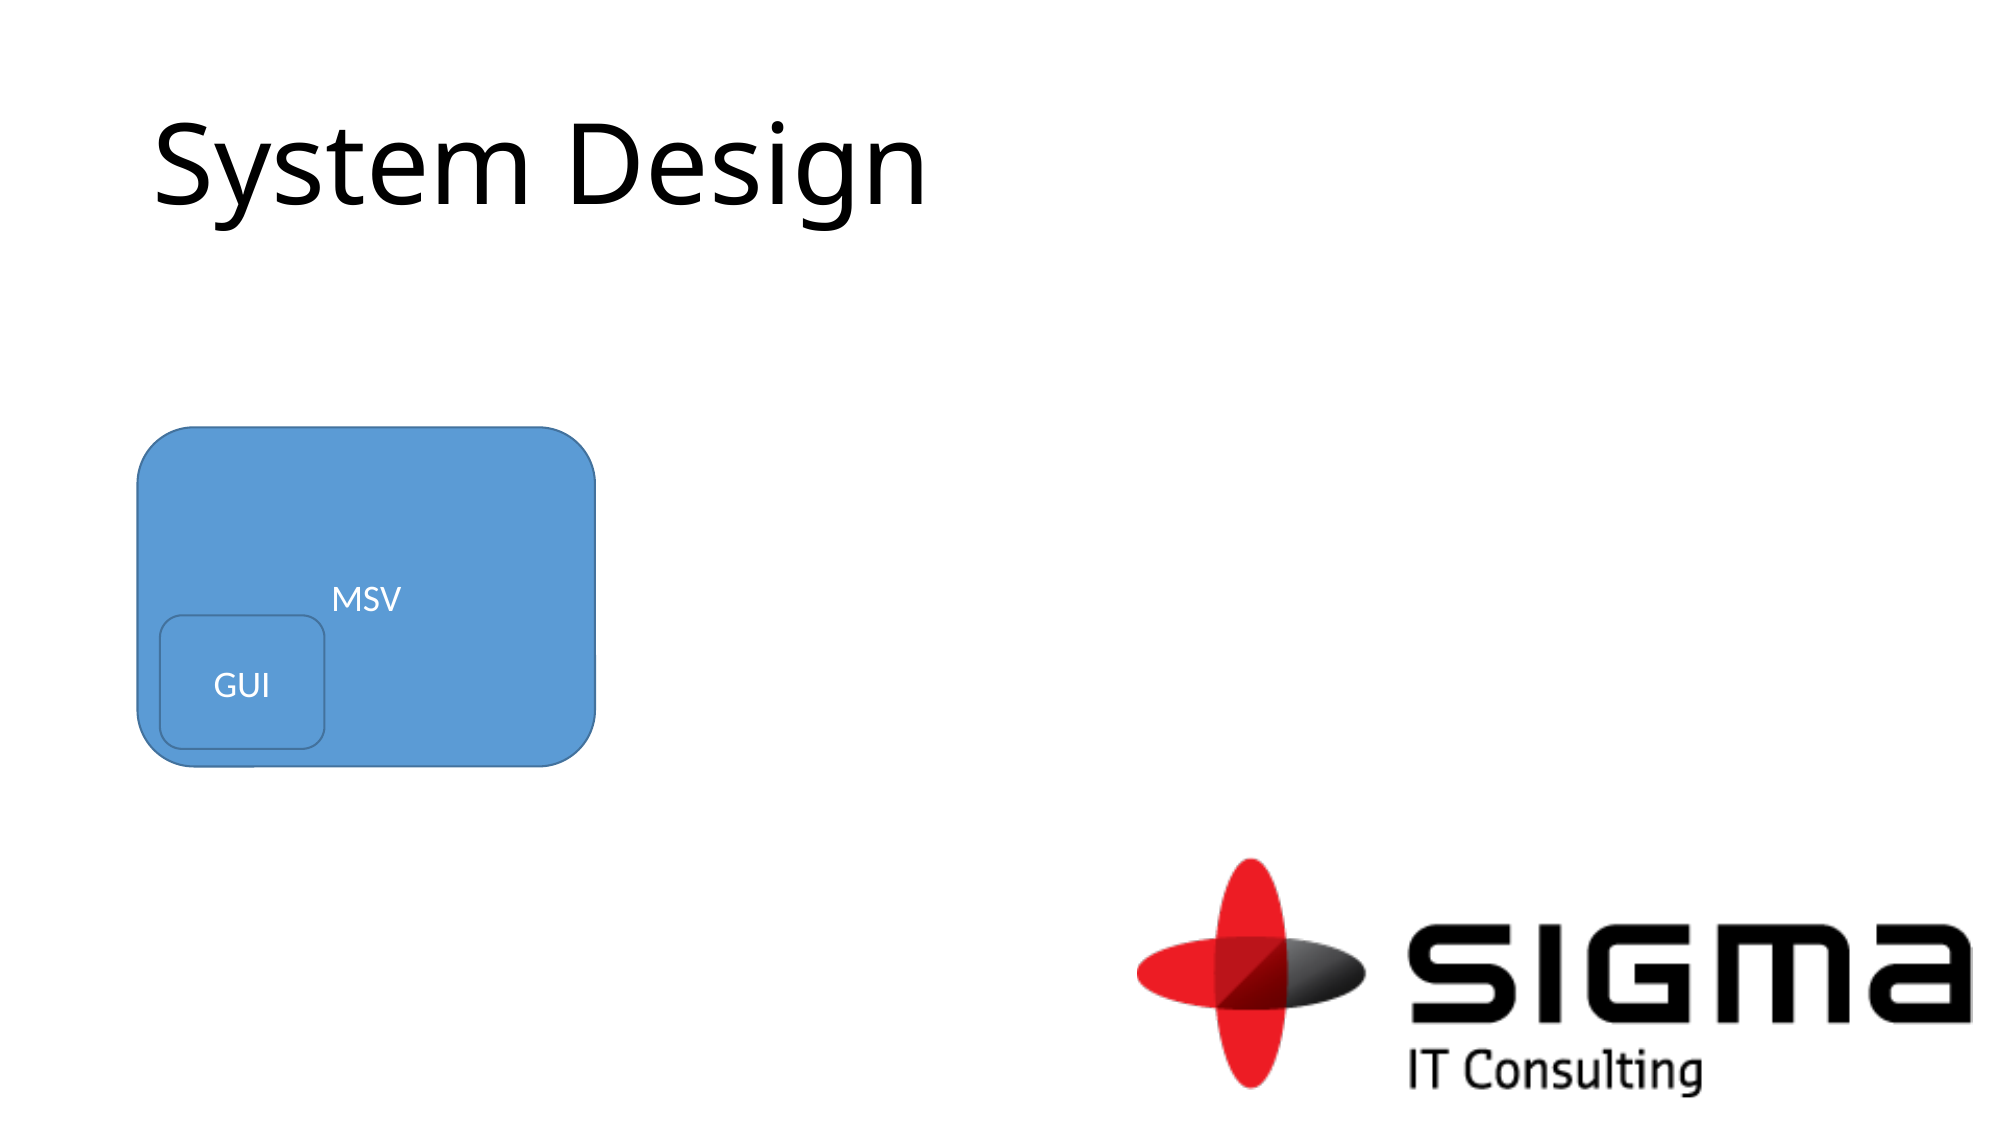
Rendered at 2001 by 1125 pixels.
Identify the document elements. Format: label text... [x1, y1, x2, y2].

picture [1137, 822, 1973, 1125]
title System Design [137, 59, 1863, 278]
text_box GUI [158, 614, 326, 750]
text_box MSV [136, 426, 597, 768]
